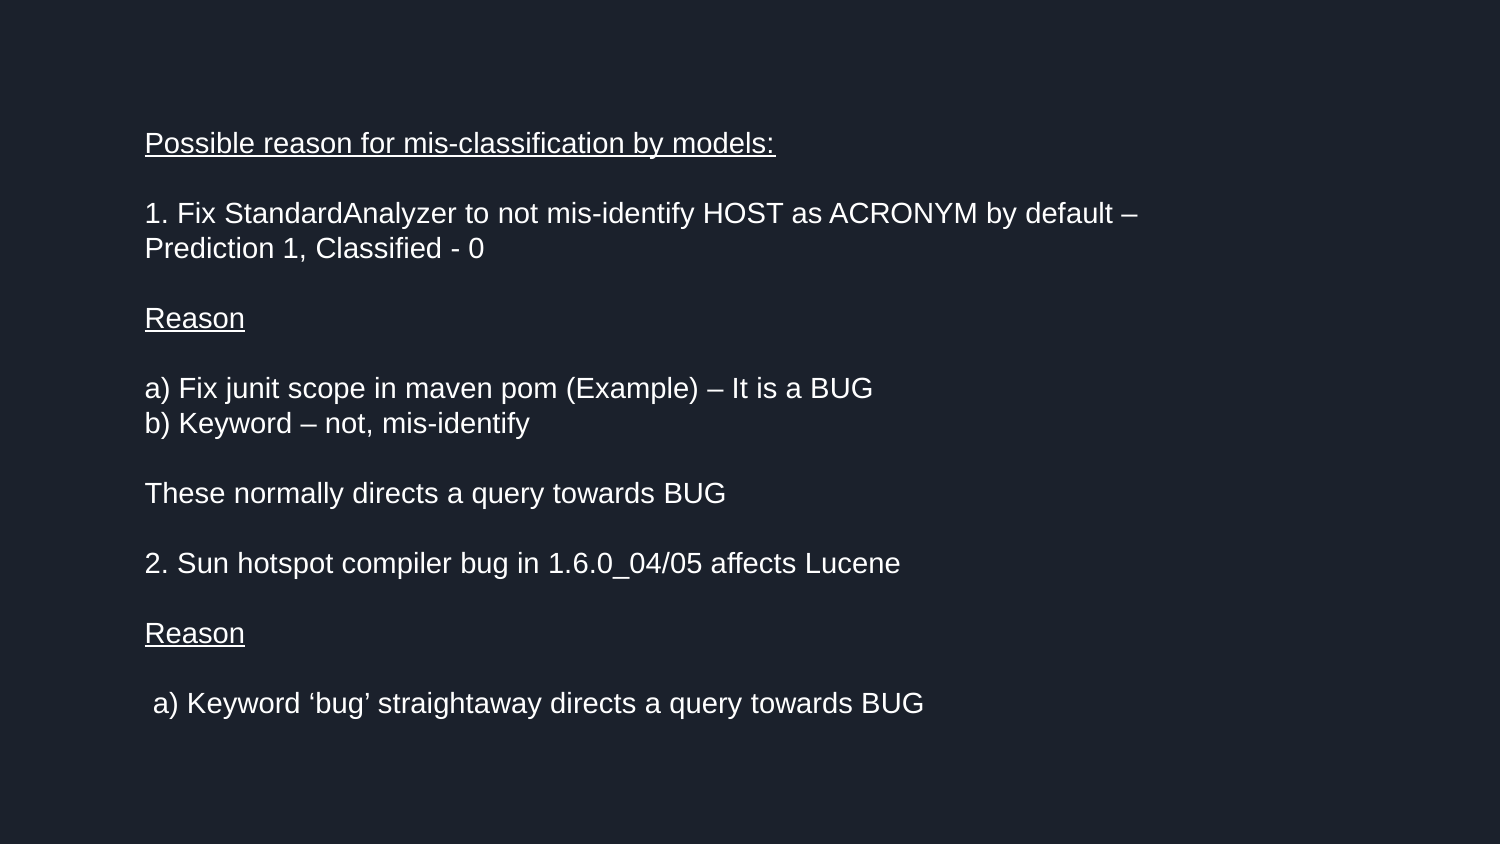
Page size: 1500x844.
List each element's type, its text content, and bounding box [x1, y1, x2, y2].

text_box Possible reason for mis-classification by models: 1. Fix StandardAnalyzer to not mis-identify HOST as ACRONYM by default – Prediction 1, Classified - 0 Reason a) Fix junit scope in maven pom (Example) – It is a BUG b) Keyword – not, mis-identify These normally directs a query towards BUG 2. Sun hotspot compiler bug in 1.6.0_04/05 affects Lucene Reason a) Keyword ‘bug’ straightaway directs a query towards BUG [129, 117, 1236, 727]
